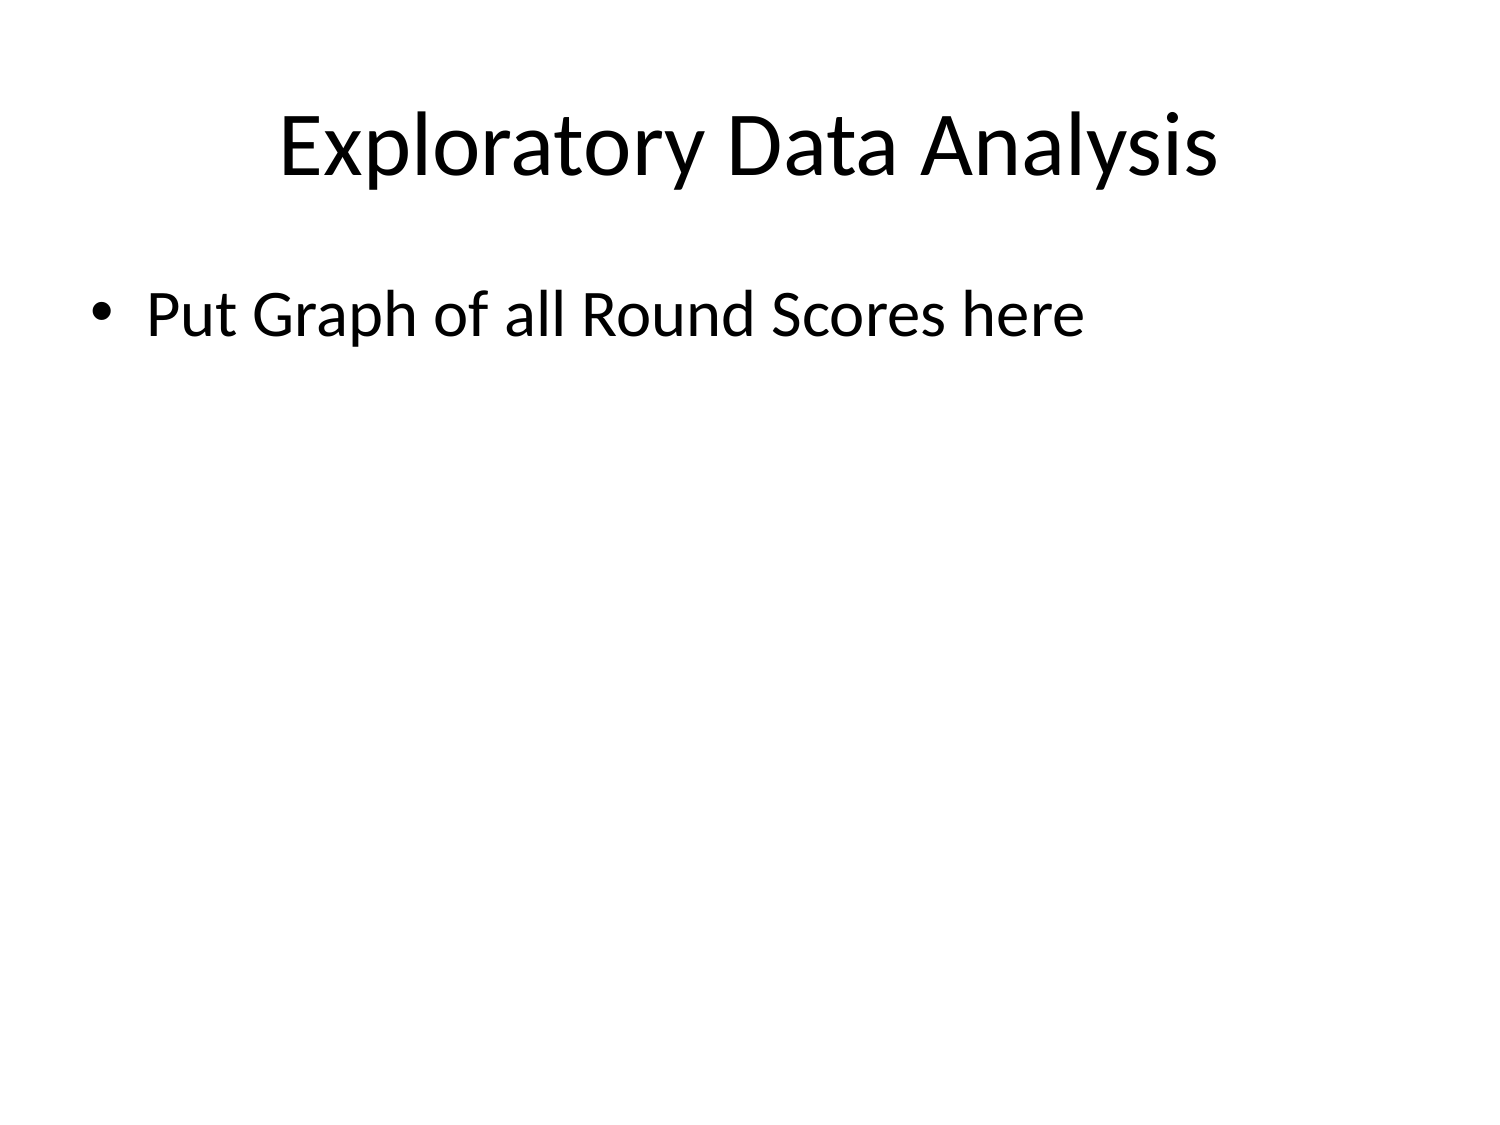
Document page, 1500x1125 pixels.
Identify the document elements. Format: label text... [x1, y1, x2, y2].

list Put Graph of all Round Scores here [75, 262, 1425, 1005]
title Exploratory Data Analysis [75, 45, 1425, 233]
